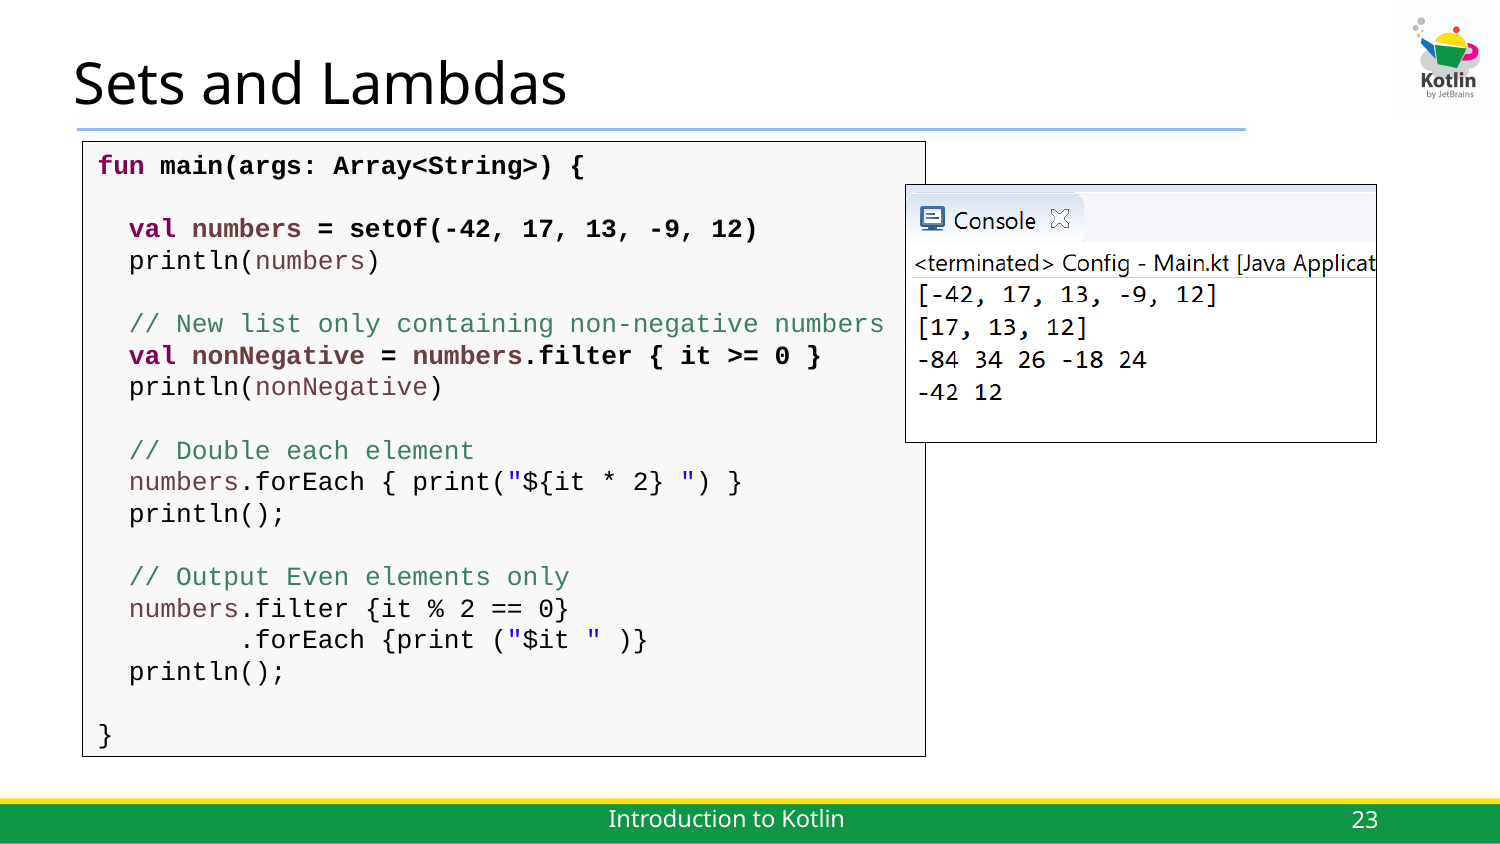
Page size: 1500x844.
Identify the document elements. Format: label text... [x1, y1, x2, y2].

text_box fun main(args: Array<String>) { val numbers = setOf(-42, 17, 13, -9, 12) println(numbers) // New list only containing non-negative numbers val nonNegative = numbers.filter { it >= 0 } println(nonNegative) // Double each element numbers.forEach { print("${it * 2} ") } println(); // Output Even elements only numbers.filter {it % 2 == 0} .forEach {print ("$it " )} println(); } [82, 141, 926, 757]
title Sets and Lambdas [64, 0, 1341, 126]
slide_number 23 [1074, 799, 1388, 844]
picture [905, 184, 1377, 443]
footer Introduction to Kotlin [527, 802, 927, 843]
picture [1398, 2, 1500, 118]
